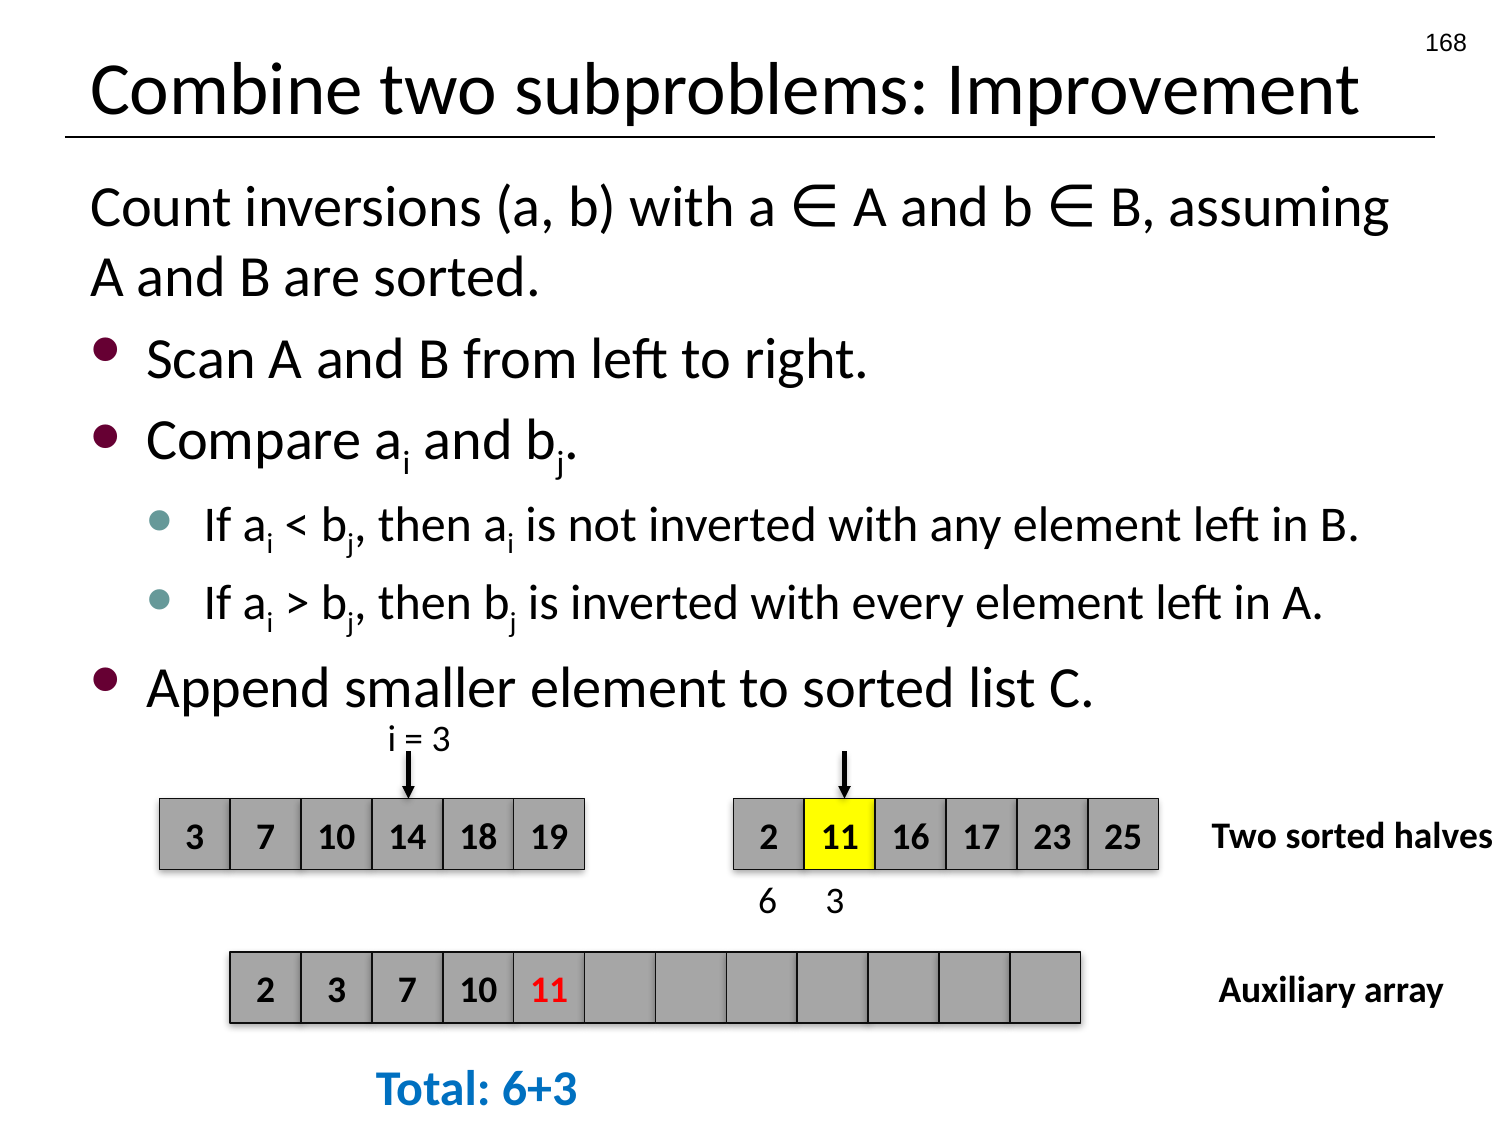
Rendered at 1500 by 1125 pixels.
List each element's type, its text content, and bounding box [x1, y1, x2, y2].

text_box [867, 951, 938, 1024]
text_box [584, 951, 655, 1024]
text_box Total: 6+3 [361, 1047, 1412, 1123]
text_box [1009, 951, 1081, 1024]
text_box 3 [810, 877, 860, 929]
text_box 3 [300, 951, 371, 1024]
text_box 7 [371, 951, 442, 1024]
text_box 10 [442, 951, 513, 1024]
text_box [726, 951, 796, 1024]
slide_number 168 [1131, 18, 1483, 62]
text_box Two sorted halves [1196, 804, 1500, 864]
text_box 6 [743, 877, 793, 929]
text_box i = 3 [372, 706, 466, 766]
text_box 11 [513, 951, 584, 1024]
title Combine two subproblems: Improvement [75, 20, 1500, 138]
text_box Auxiliary array [1203, 957, 1460, 1018]
text_box [796, 951, 867, 1024]
text_box 2 [229, 951, 300, 1024]
list Count inversions (a, b) with a ∈ A and b ∈ B, assuming A and B are sorted. Scan A and B from left to right. Compare ai and bj. If ai < bj, then ai is not inverted with any element left in B. If ai > bj, then bj is inverted with every element left in A. Append smaller element to sorted list C. [75, 160, 1425, 1094]
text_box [159, 798, 585, 870]
text_box [655, 951, 726, 1024]
text_box [938, 951, 1009, 1024]
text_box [733, 798, 1159, 870]
